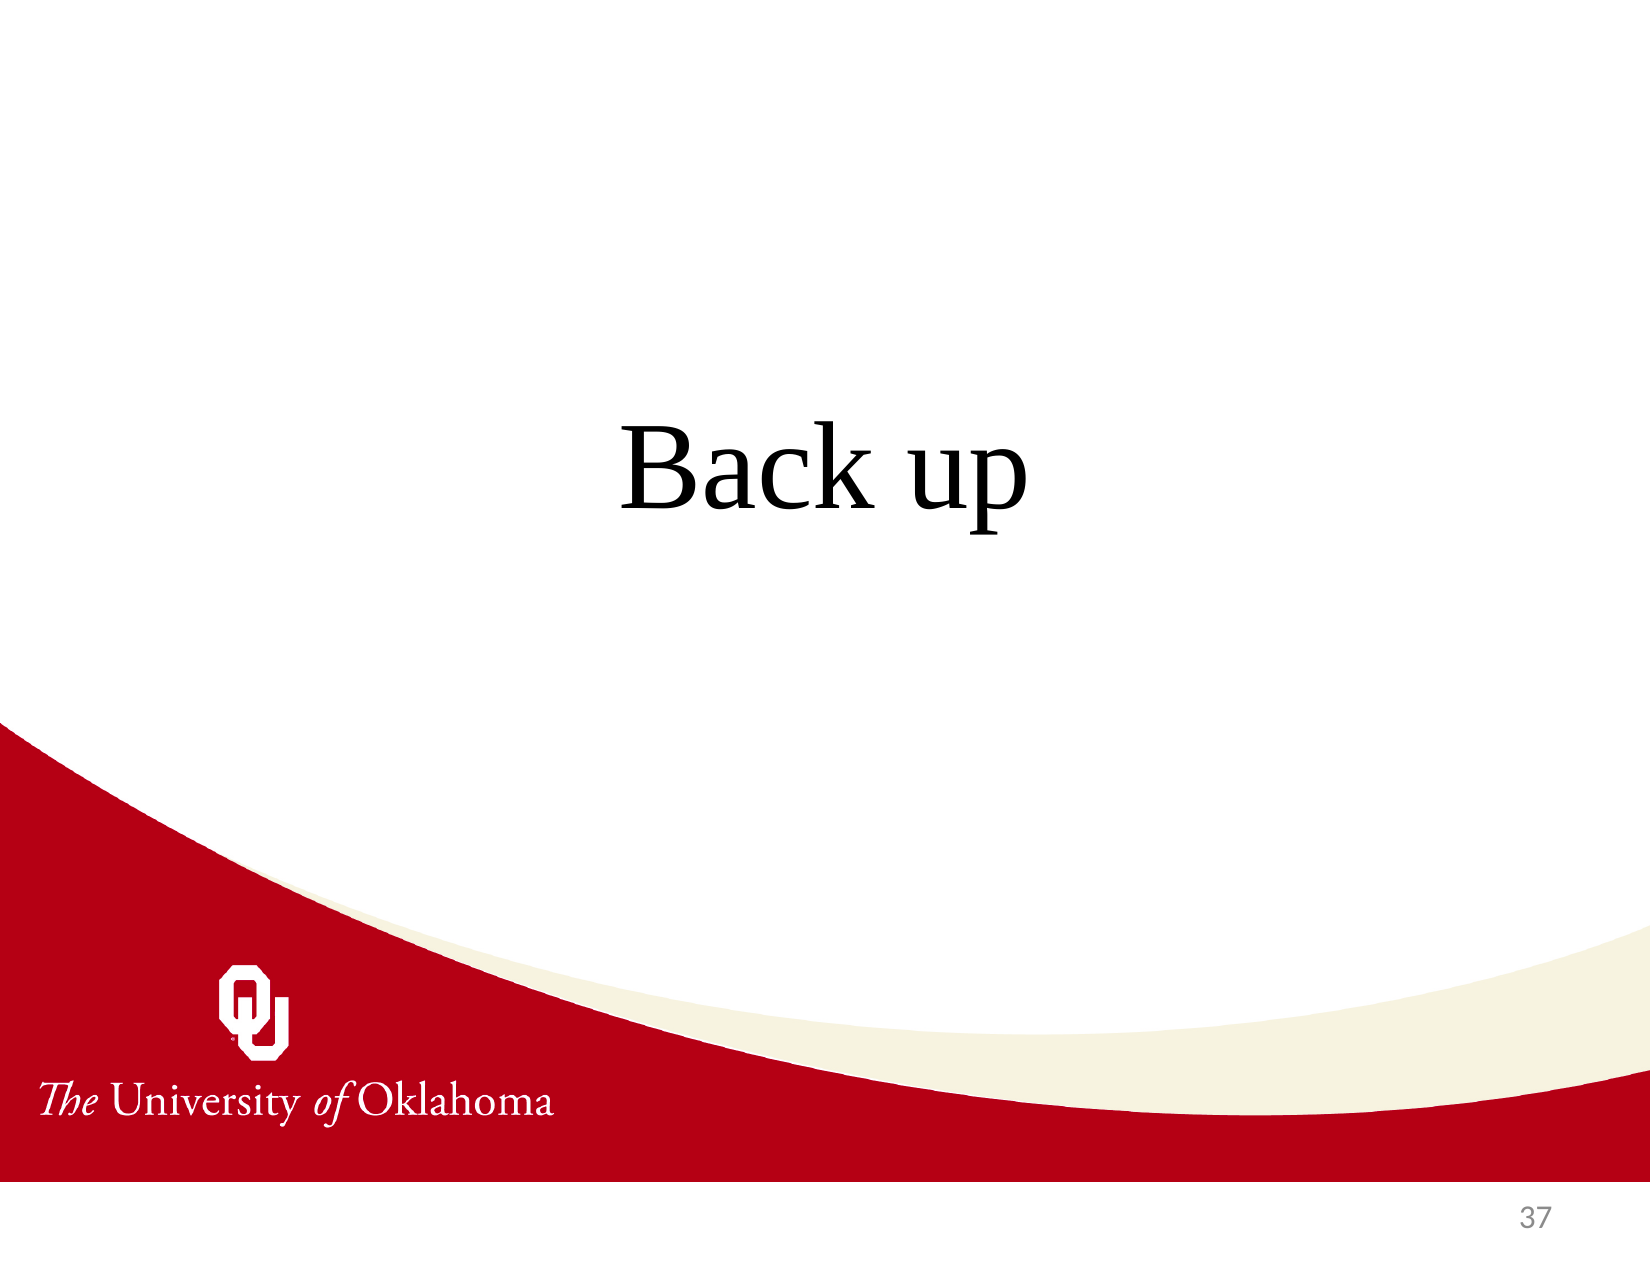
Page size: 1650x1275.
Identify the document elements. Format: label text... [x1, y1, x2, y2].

picture [0, 723, 1650, 1182]
slide_number 38 [1182, 1193, 1568, 1250]
title Back up [348, 392, 1302, 524]
